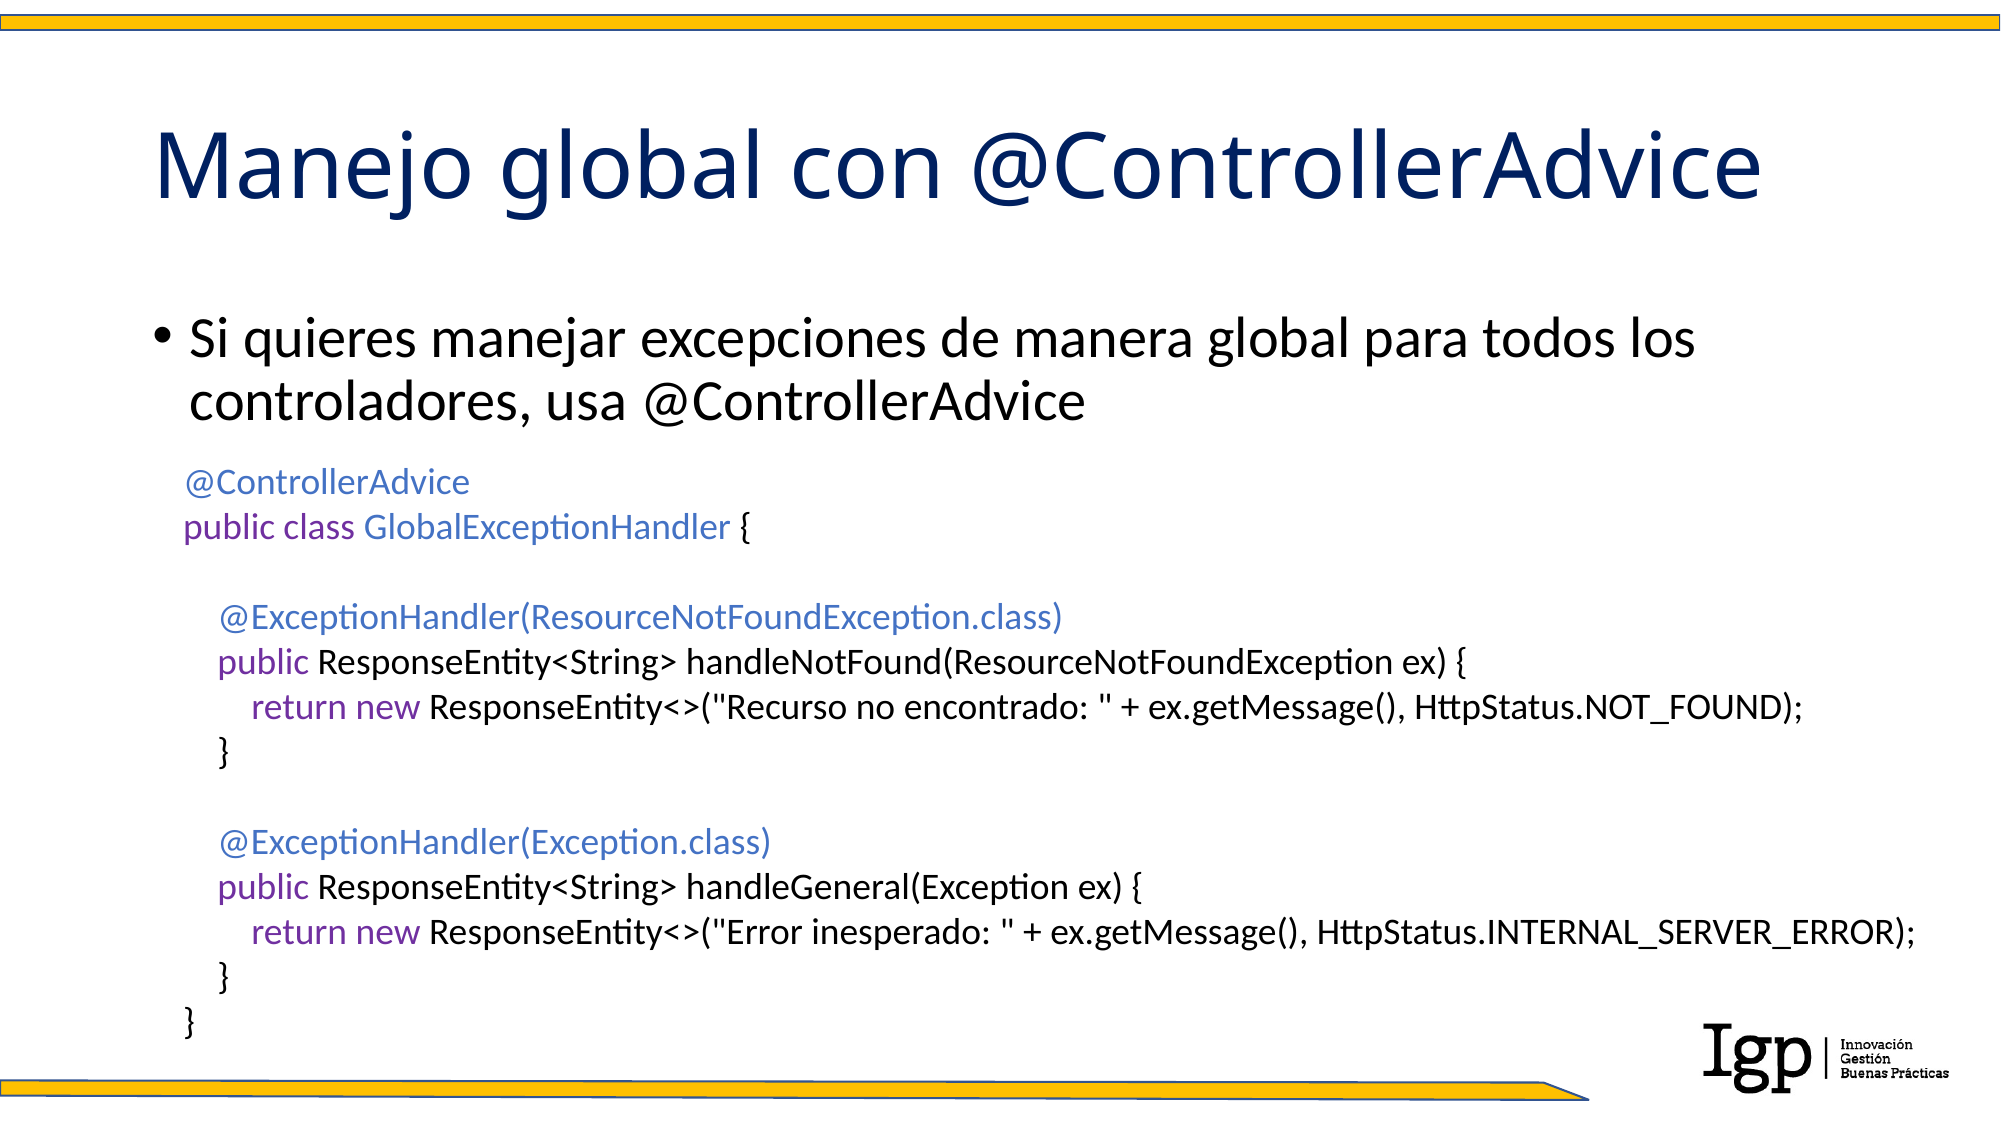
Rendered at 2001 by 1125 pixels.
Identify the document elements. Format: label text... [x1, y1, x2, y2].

picture [1693, 1016, 1964, 1101]
list Si quieres manejar excepciones de manera global para todos los controladores, usa @ControllerAdvice [137, 299, 1863, 1014]
title Manejo global con @ControllerAdvice [137, 59, 1863, 278]
text_box @ControllerAdvice public class GlobalExceptionHandler { @ExceptionHandler(ResourceNotFoundException.class) public ResponseEntity<String> handleNotFound(ResourceNotFoundException ex) { return new ResponseEntity<>("Recurso no encontrado: " + ex.getMessage(), HttpStatus.NOT_FOUND); } @ExceptionHandler(Exception.class) public ResponseEntity<String> handleGeneral(Exception ex) { return new ResponseEntity<>("Error inesperado: " + ex.getMessage(), HttpStatus.INTERNAL_SERVER_ERROR); } } [168, 449, 1933, 1095]
